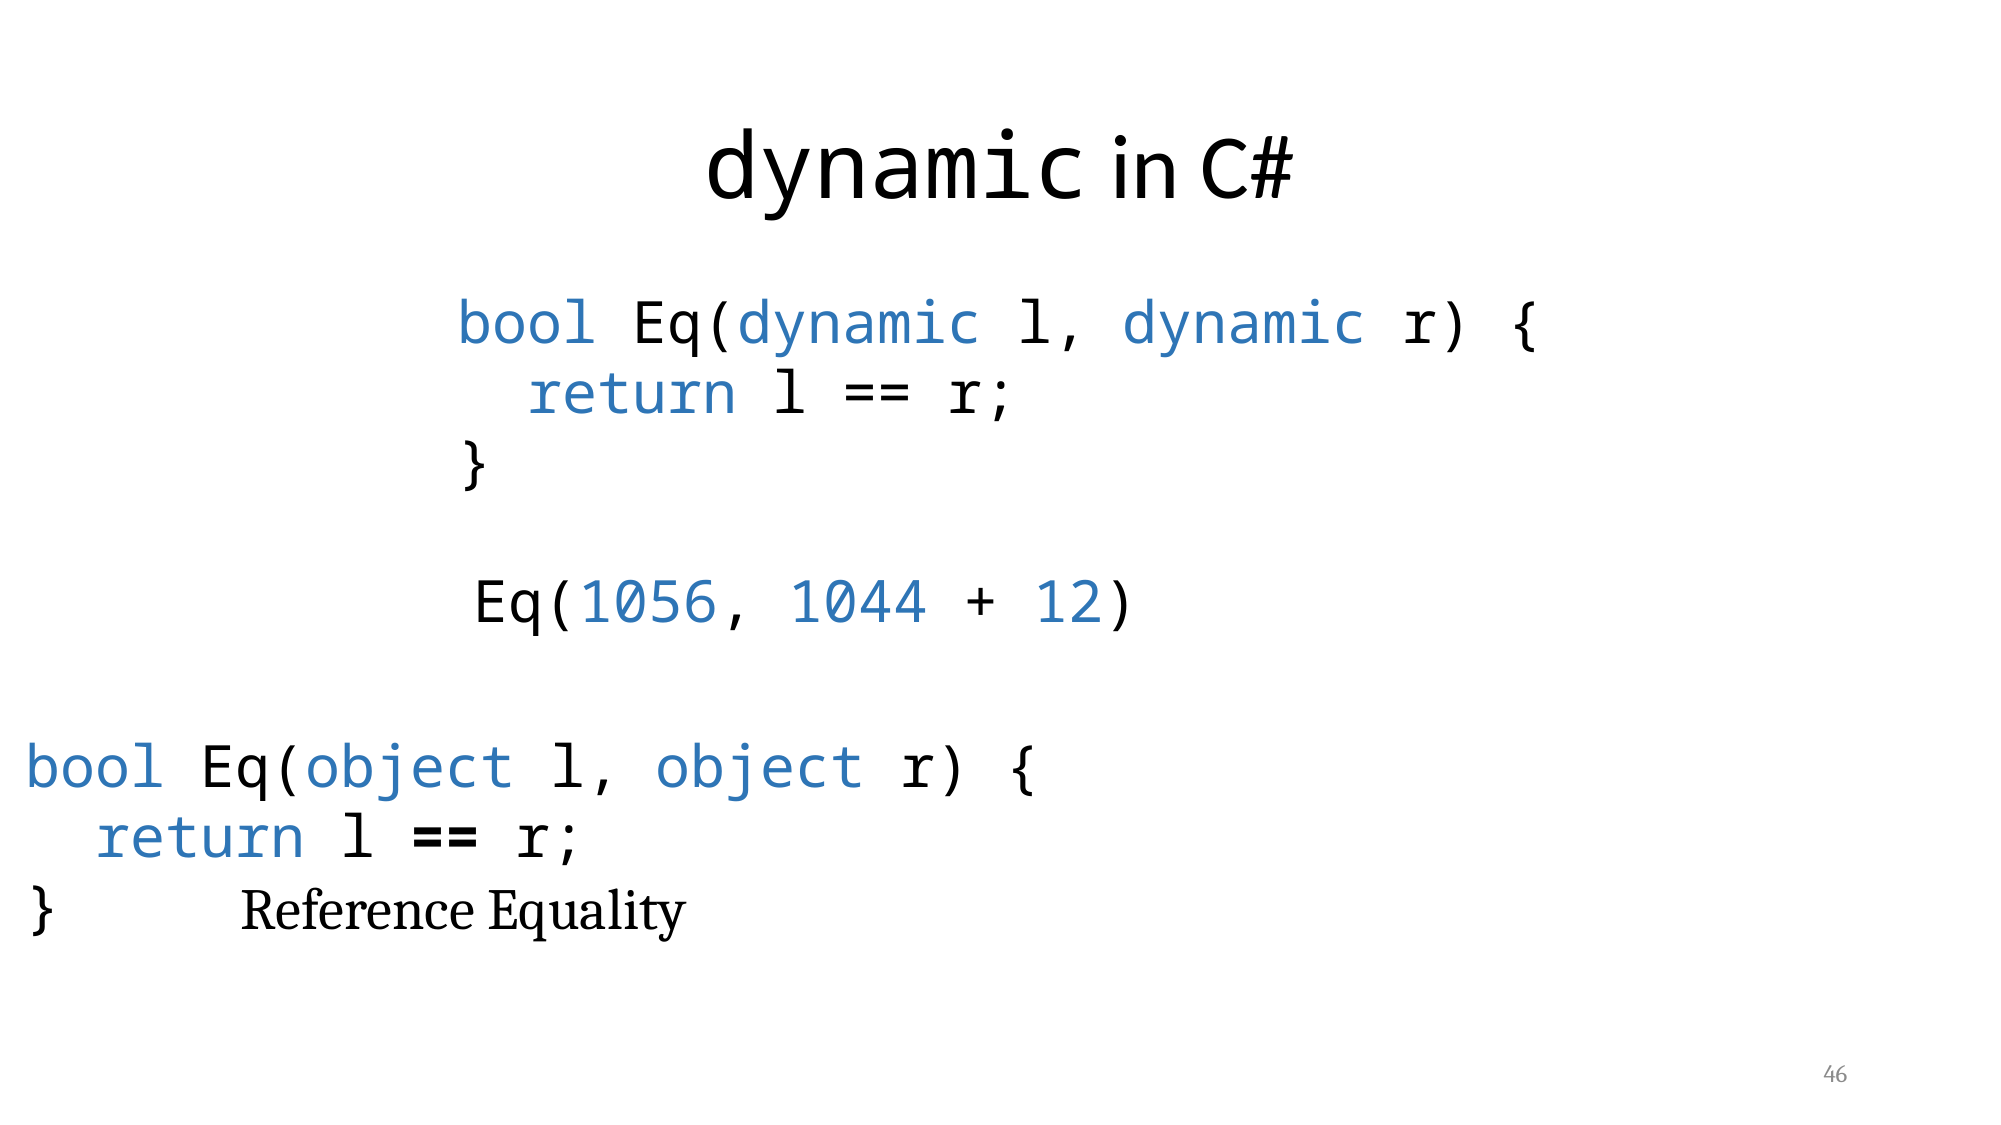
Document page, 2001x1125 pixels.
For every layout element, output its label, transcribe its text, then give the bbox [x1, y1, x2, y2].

text_box Eq(1056, 1044 + 12) [458, 557, 1154, 642]
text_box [48, 721, 1018, 950]
slide_number 46 [1412, 1042, 1863, 1103]
title dynamic in C# [137, 59, 1863, 278]
text_box bool Eq(dynamic l, dynamic r) { return l == r; } [442, 277, 1558, 502]
